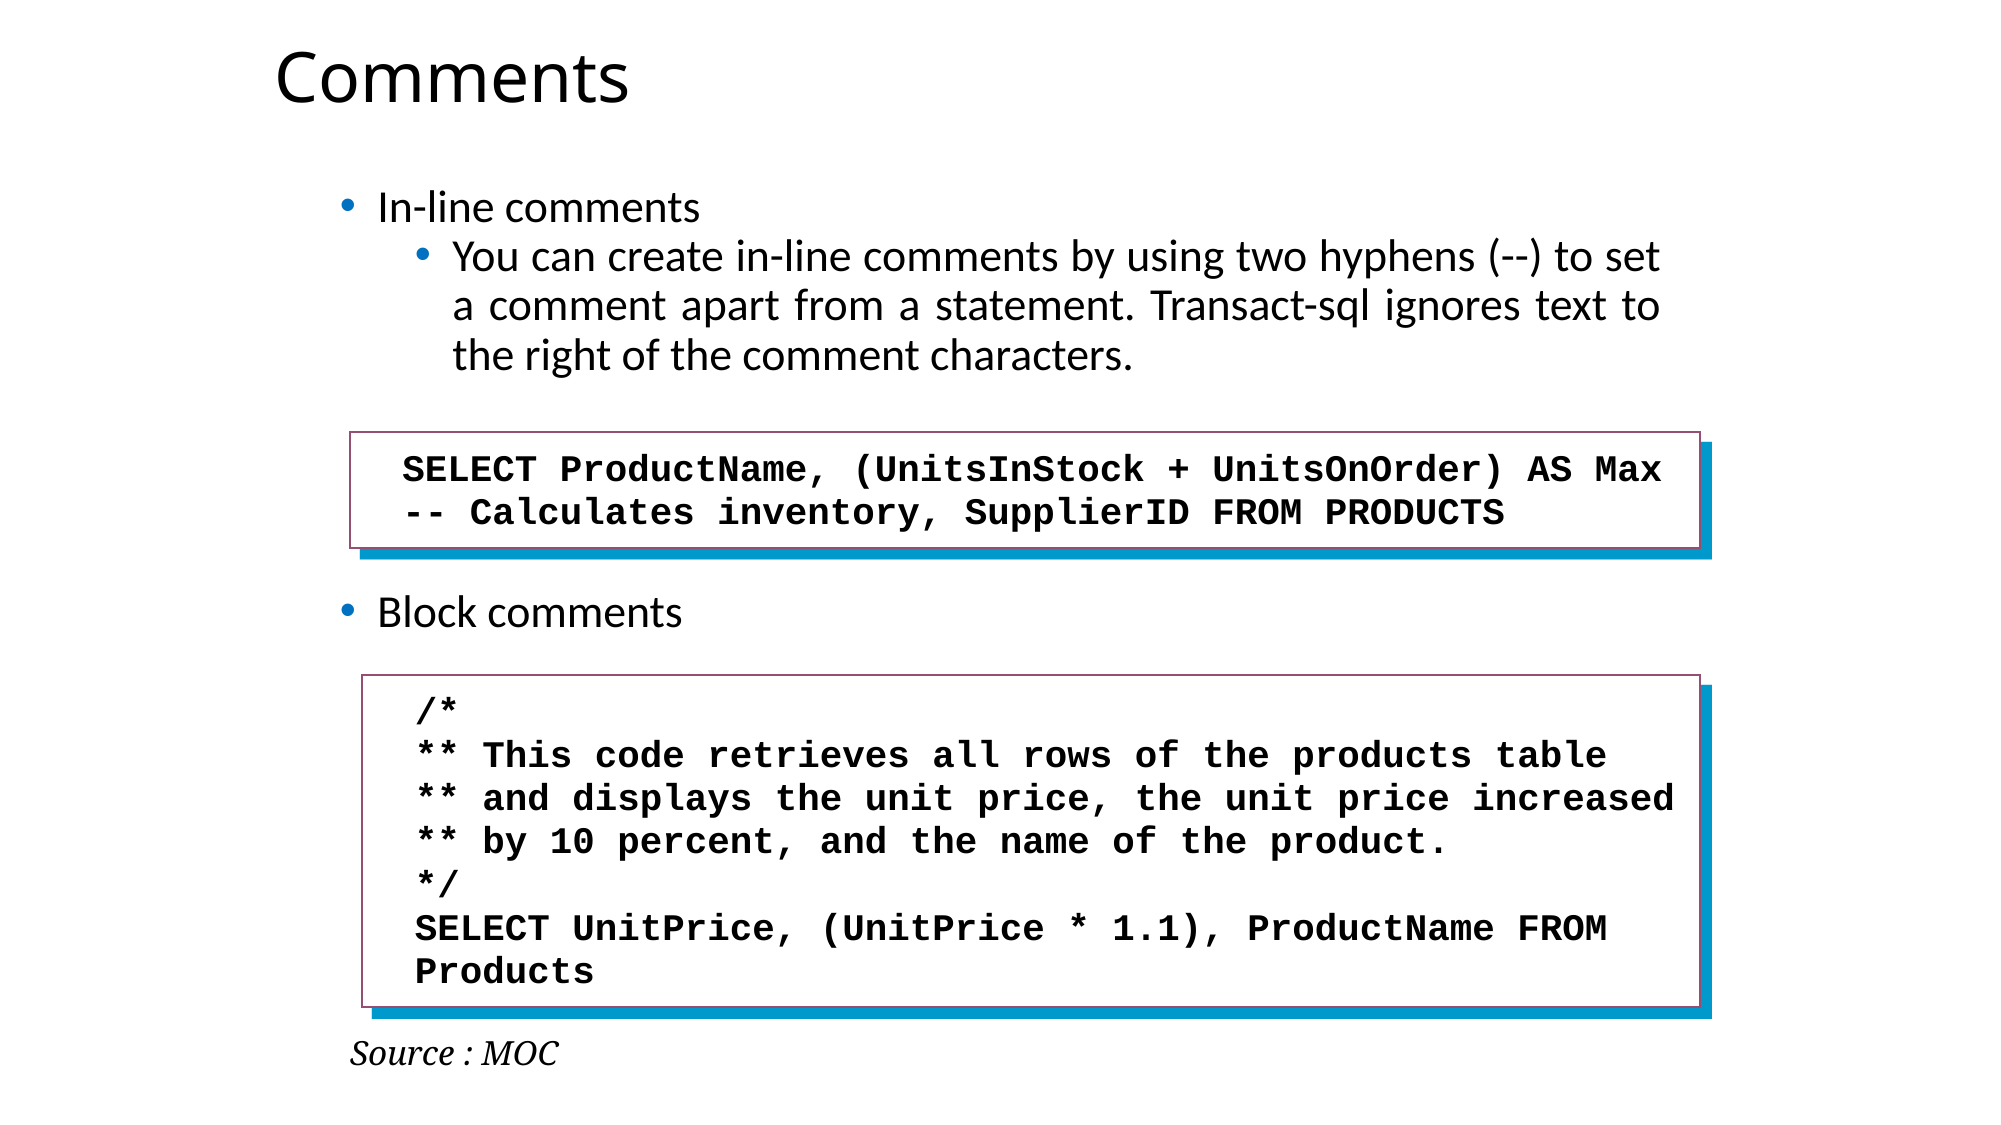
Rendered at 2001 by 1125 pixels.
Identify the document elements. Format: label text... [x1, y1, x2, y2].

text_box SELECT ProductName, (UnitsInStock + UnitsOnOrder) AS Max -- Calculates inventory, SupplierID FROM PRODUCTS [349, 431, 1700, 549]
text_box Source : MOC [335, 1024, 863, 1125]
text_box /* ** This code retrieves all rows of the products table ** and displays the unit price, the unit price increased ** by 10 percent, and the name of the product. */ SELECT UnitPrice, (UnitPrice * 1.1), ProductName FROM Products [362, 675, 1700, 1008]
title Comments [259, 34, 1500, 125]
list In-line comments You can create in-line comments by using two hyphens (--) to set a comment apart from a statement. Transact-sql ignores text to the right of the comment characters. Block comments [324, 174, 1677, 875]
